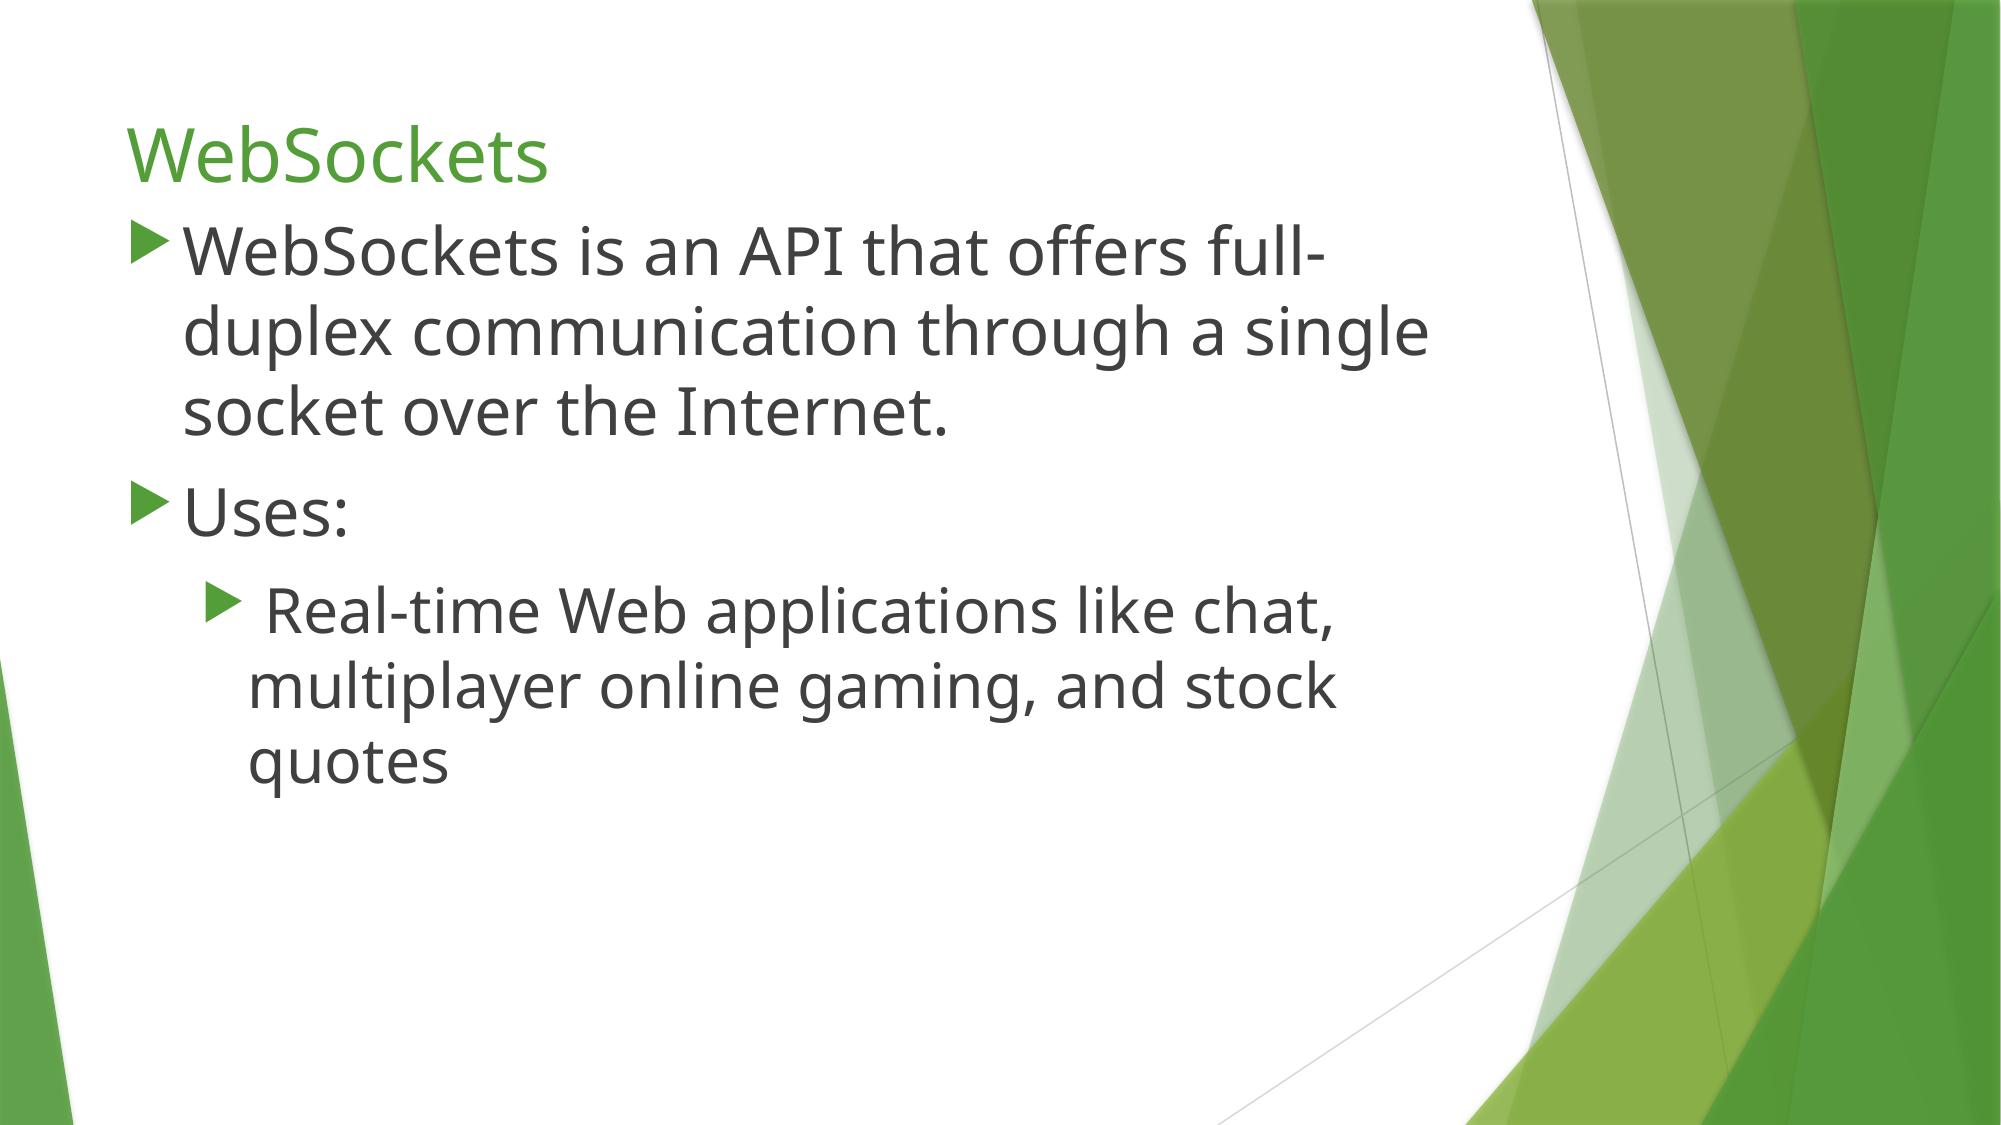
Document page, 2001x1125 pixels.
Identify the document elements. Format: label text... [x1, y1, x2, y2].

title WebSockets [111, 99, 1522, 317]
list WebSockets is an API that offers full-duplex communication through a single socket over the Internet. Uses: Real-time Web applications like chat, multiplayer online gaming, and stock quotes [111, 201, 1503, 1073]
